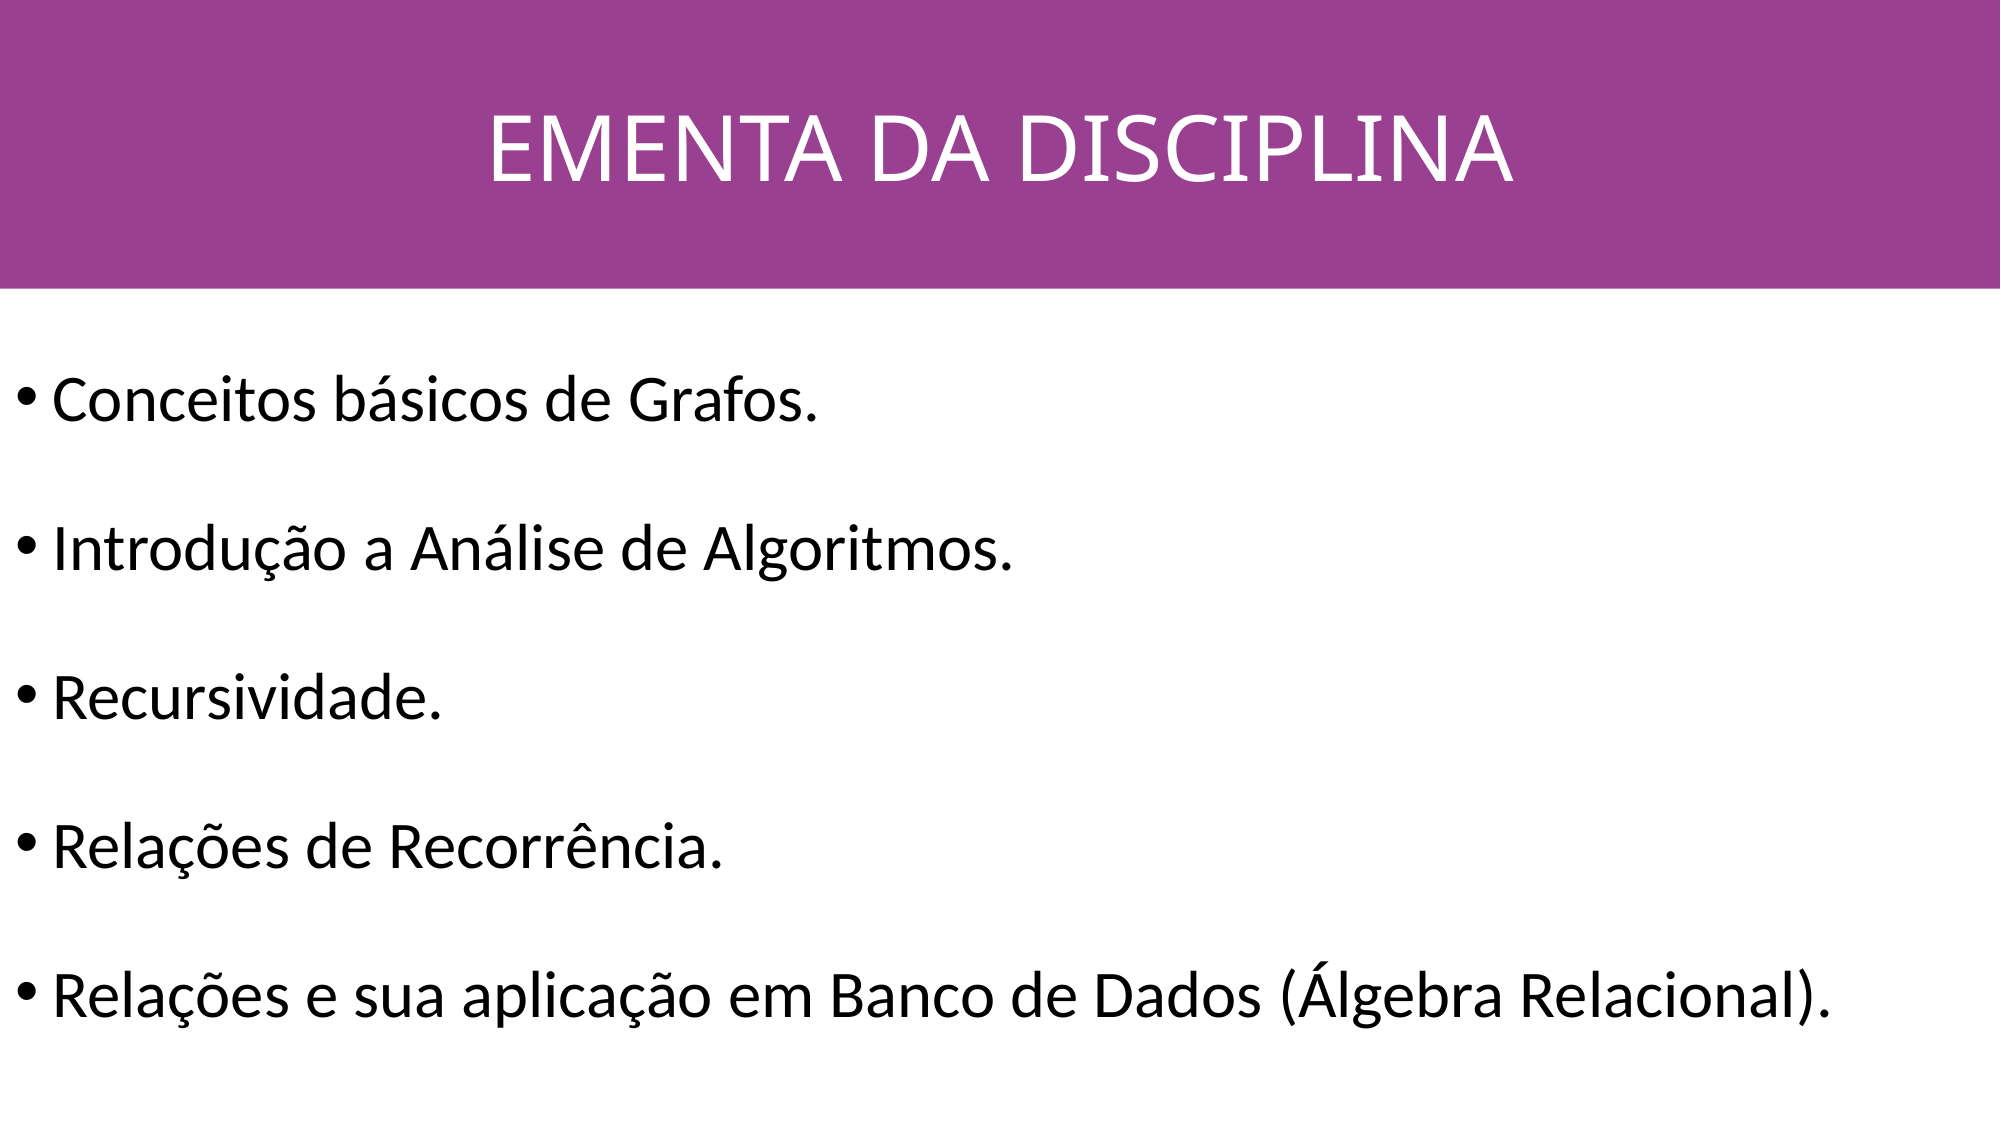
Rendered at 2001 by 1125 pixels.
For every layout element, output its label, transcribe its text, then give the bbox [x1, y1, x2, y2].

list Conceitos básicos de Grafos. Introdução a Análise de Algoritmos. Recursividade. Relações de Recorrência. Relações e sua aplicação em Banco de Dados (Álgebra Relacional). [0, 299, 2000, 1125]
text_box EMENTA DA DISCIPLINA [0, 0, 2000, 290]
